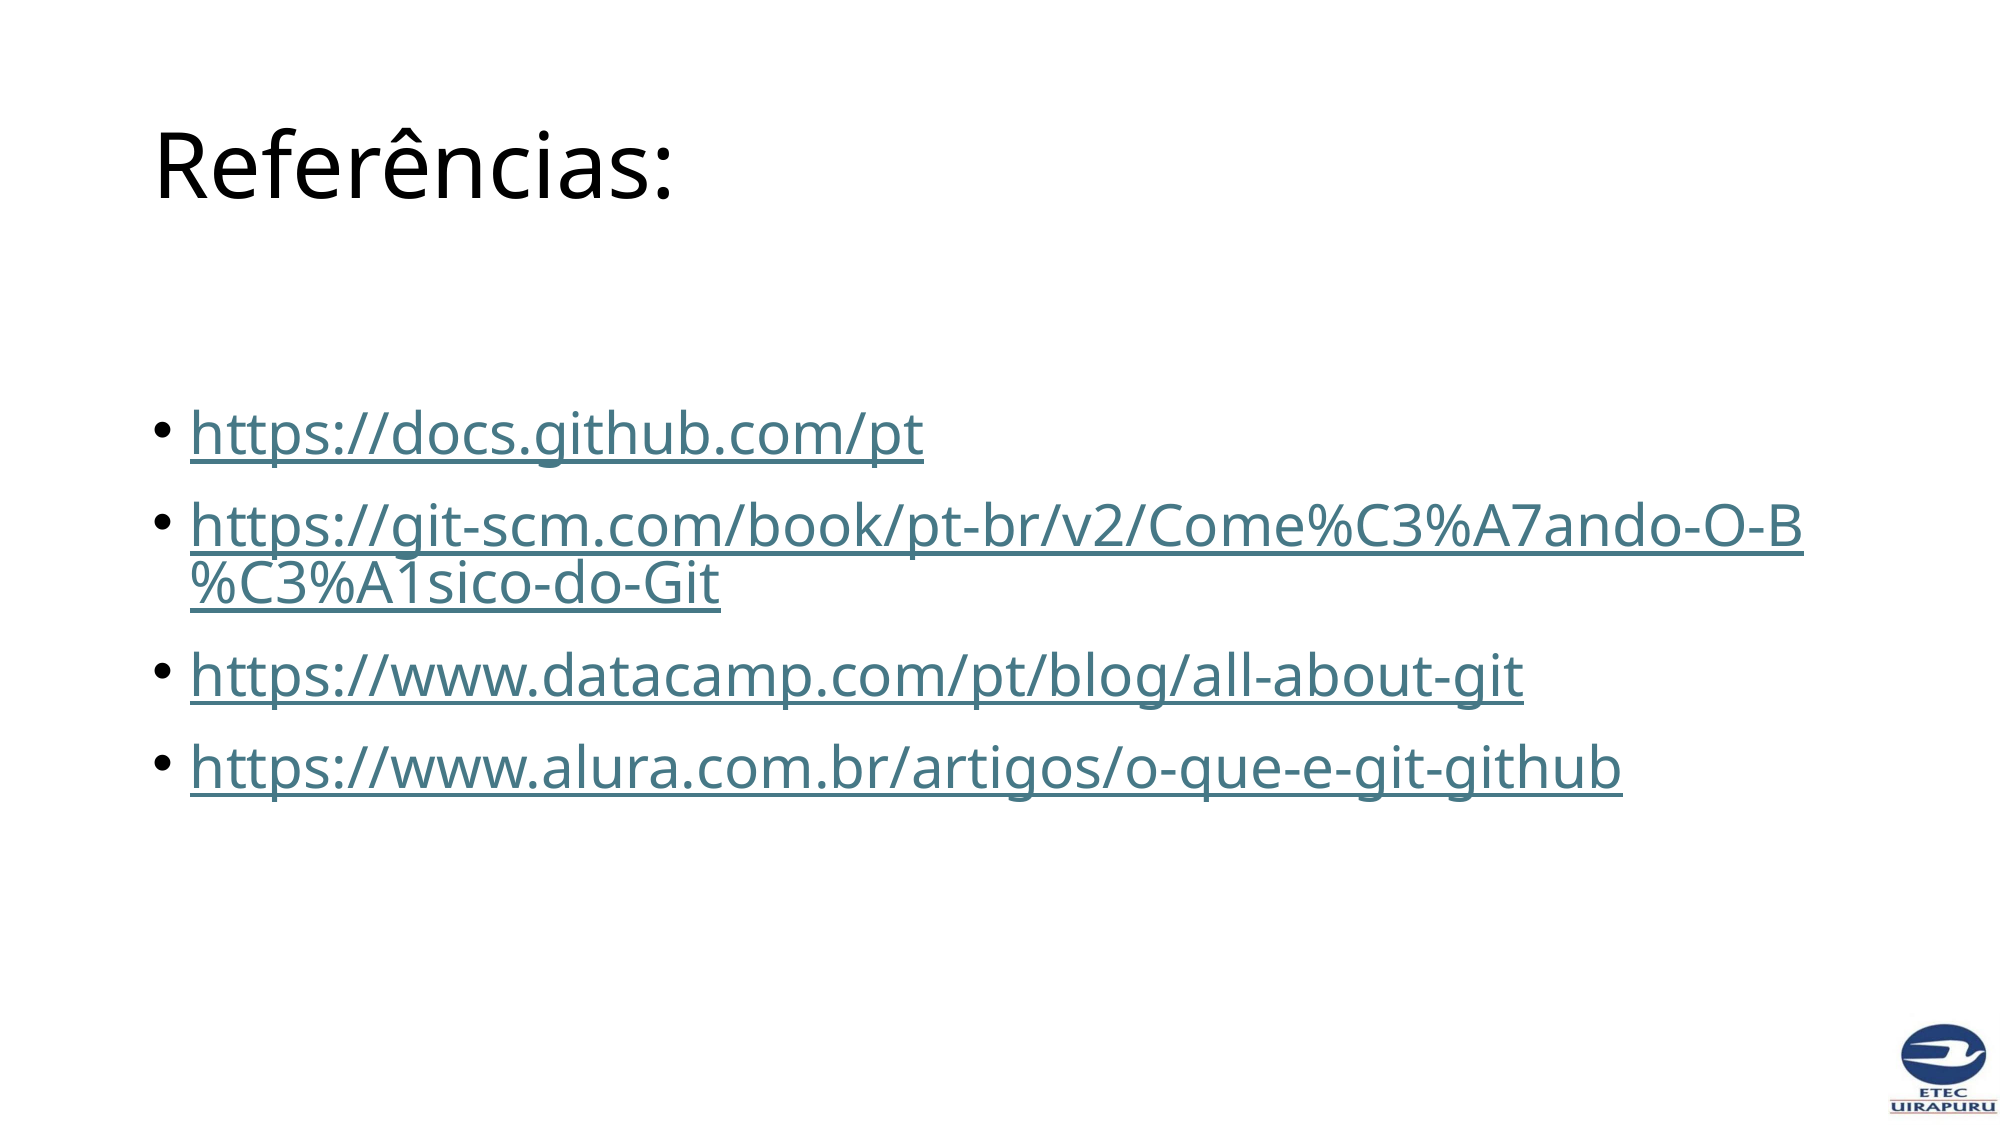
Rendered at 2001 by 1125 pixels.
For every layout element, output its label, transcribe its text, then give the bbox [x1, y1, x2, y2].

title Referências: [137, 59, 1863, 278]
list https://docs.github.com/pt https://git-scm.com/book/pt-br/v2/Come%C3%A7ando-O-B%C3%A1sico-do-Git https://www.datacamp.com/pt/blog/all-about-git https://www.alura.com.br/artigos/o-que-e-git-github [137, 299, 1863, 1014]
picture [1888, 1012, 2000, 1125]
